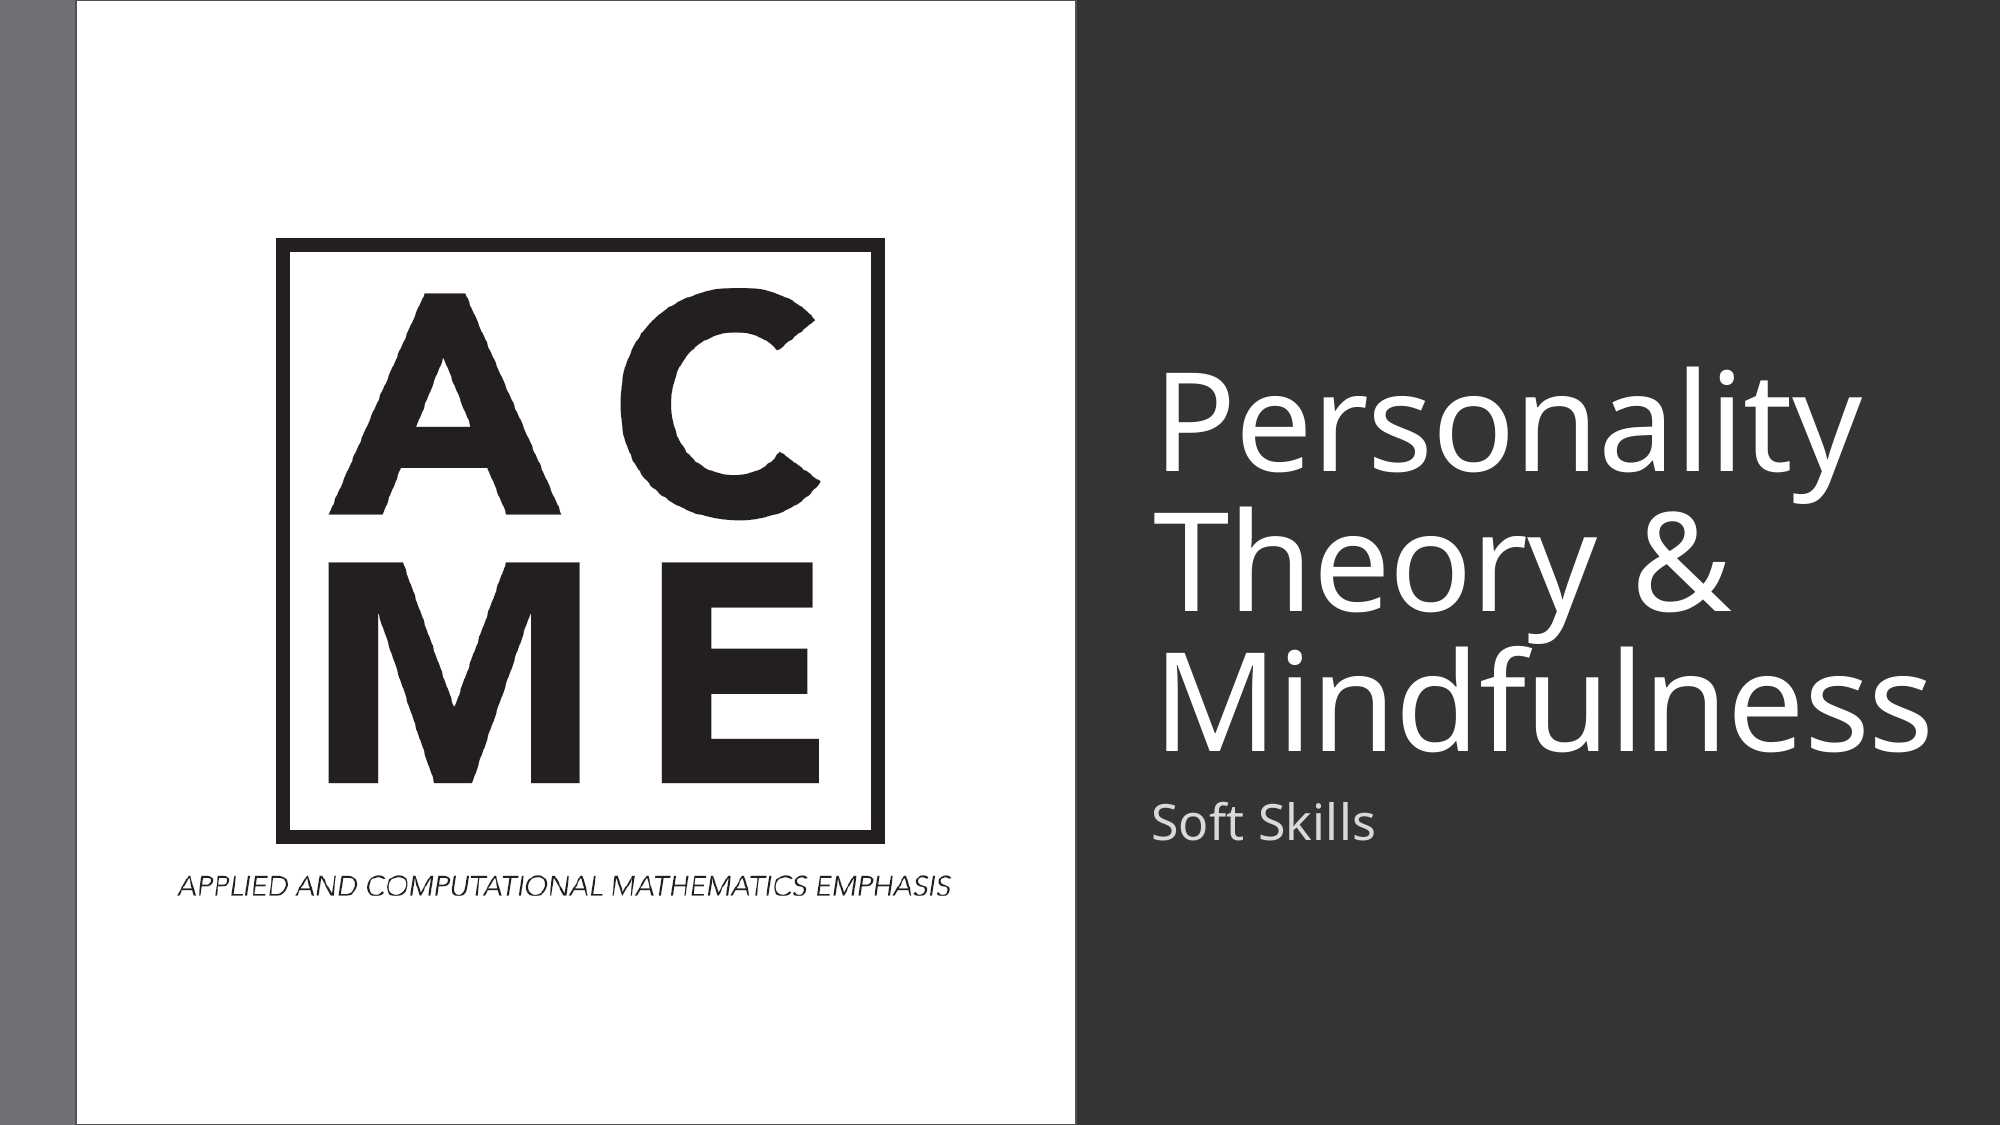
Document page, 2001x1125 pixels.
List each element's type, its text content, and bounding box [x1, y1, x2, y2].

subtitle Soft Skills [1136, 787, 1752, 1065]
title Personality Theory & Mindfulness [1138, 124, 1978, 788]
text_box [75, 0, 1077, 1125]
picture [154, 210, 1001, 913]
